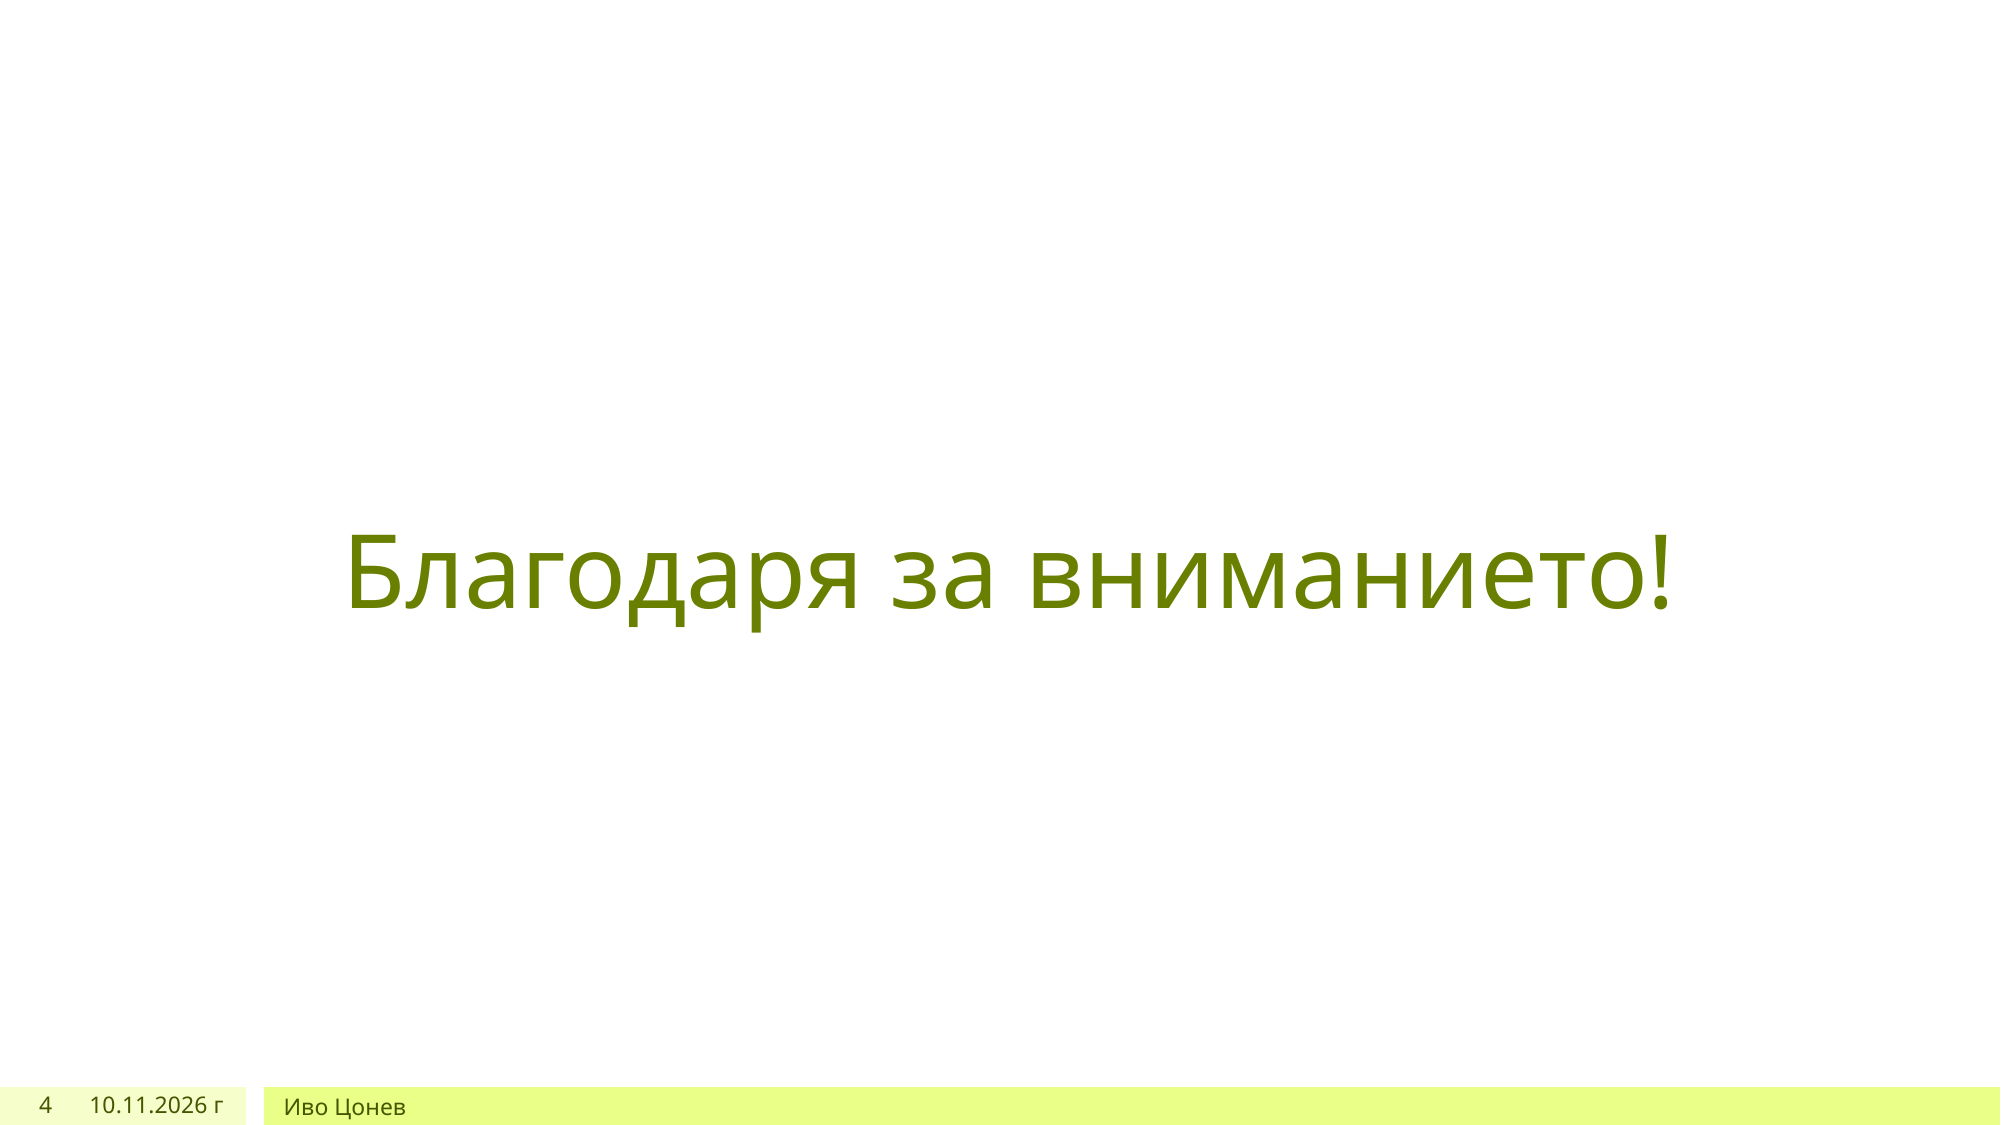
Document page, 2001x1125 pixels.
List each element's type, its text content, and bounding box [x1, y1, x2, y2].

title Благодаря за вниманието! [326, 488, 1711, 637]
footer Иво Цонев [268, 1087, 1769, 1125]
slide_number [74, 1087, 239, 1125]
slide_number 4 [0, 1087, 68, 1125]
